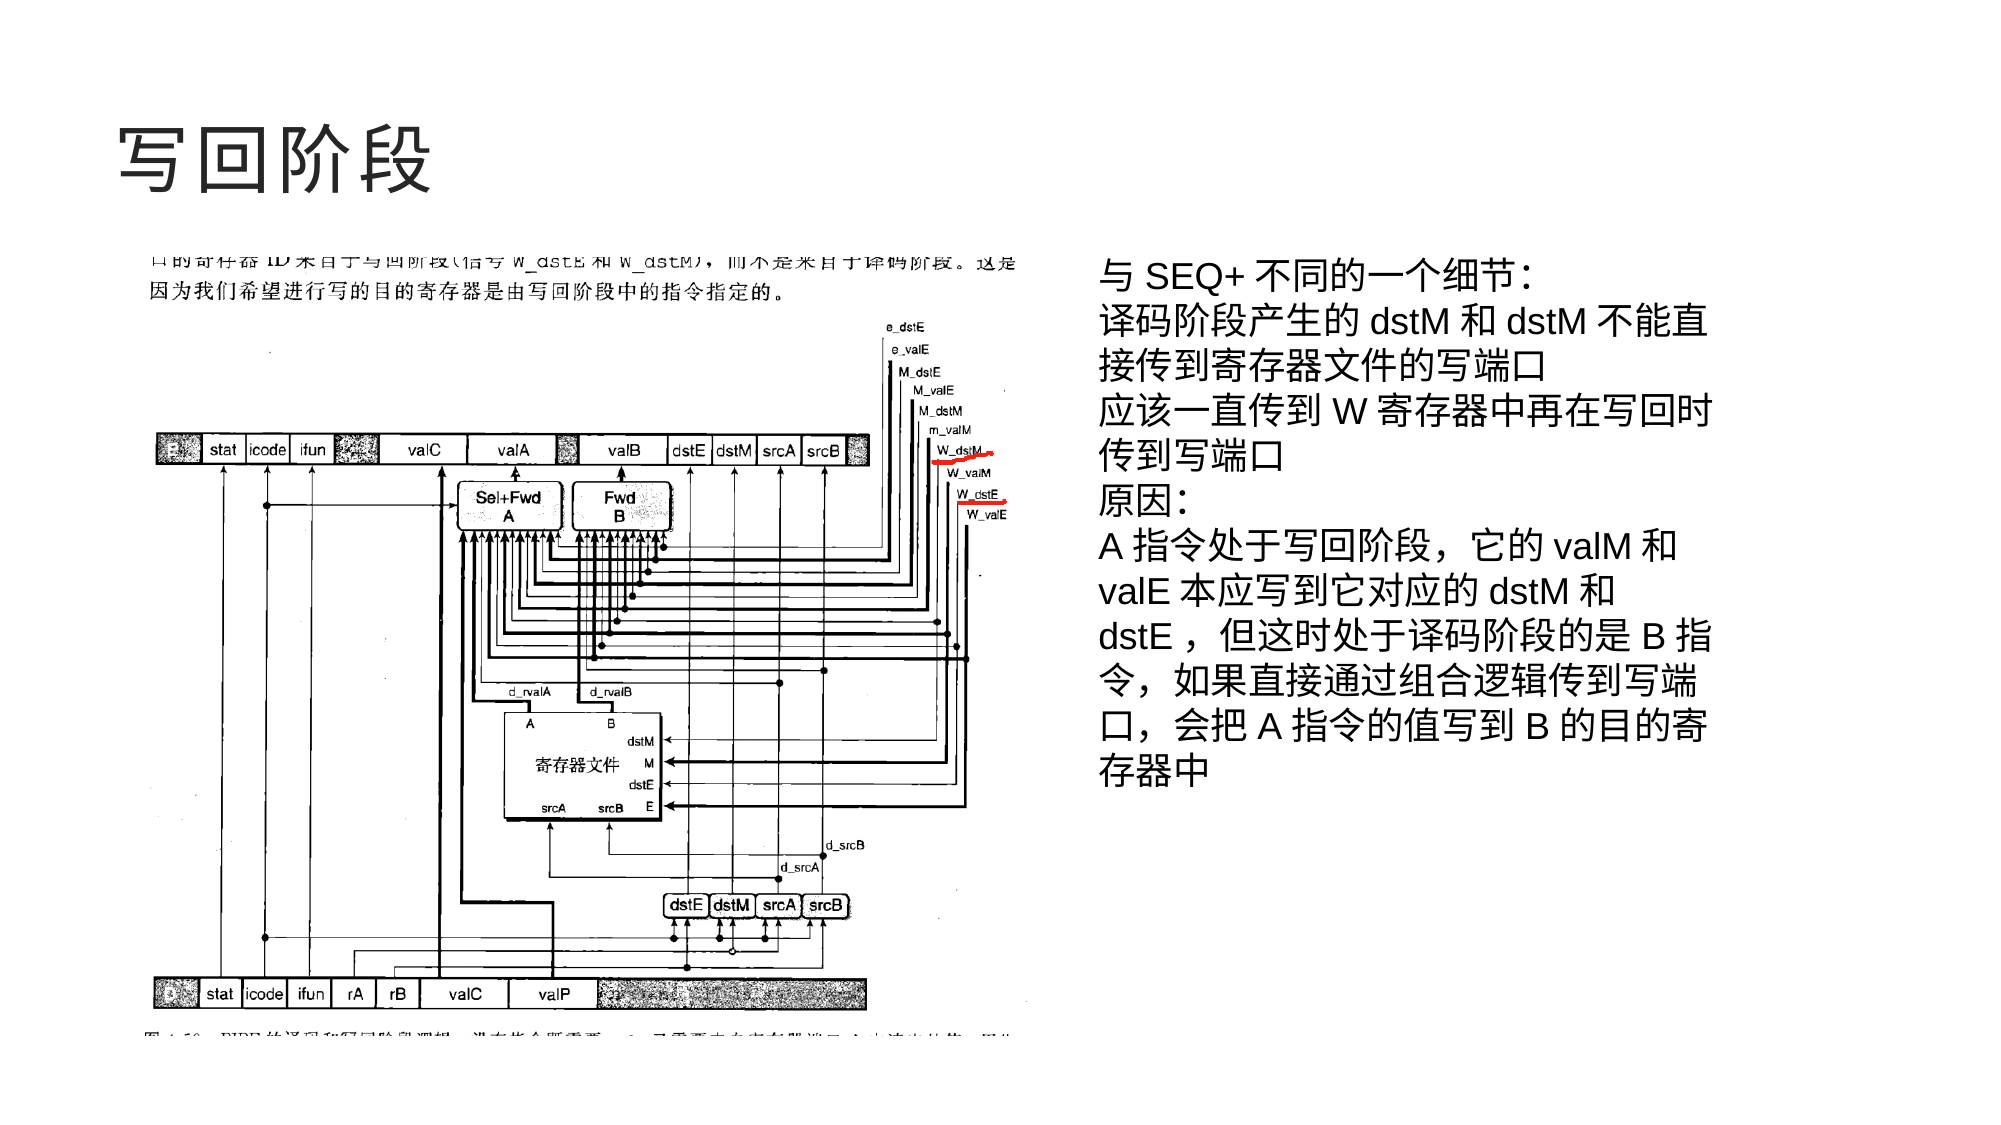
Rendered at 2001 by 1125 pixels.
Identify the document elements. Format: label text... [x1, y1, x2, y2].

title 写回阶段 [99, 99, 1900, 216]
text_box 与SEQ+不同的一个细节： 译码阶段产生的dstM和dstM不能直接传到寄存器文件的写端口 应该一直传到W寄存器中再在写回时传到写端口 原因： A指令处于写回阶段，它的valM和valE本应写到它对应的dstM和dstE，但这时处于译码阶段的是B指令，如果直接通过组合逻辑传到写端口，会把A指令的值写到B的目的寄存器中 [1083, 244, 1751, 736]
picture [60, 257, 1030, 1037]
